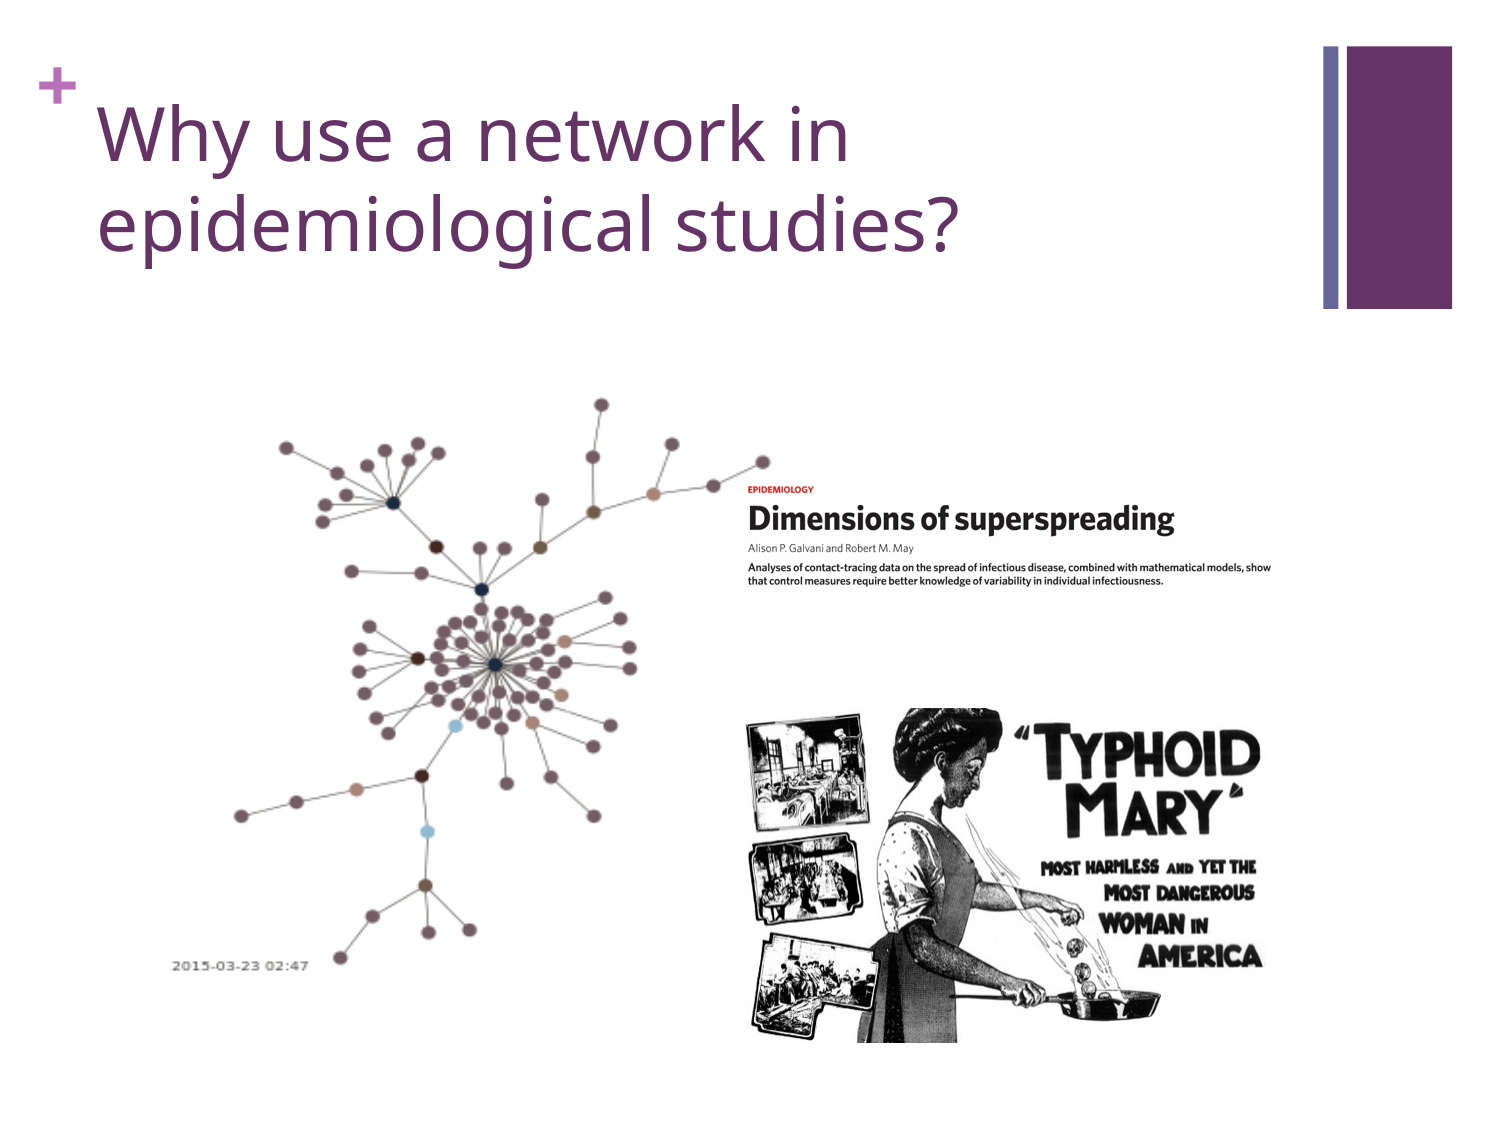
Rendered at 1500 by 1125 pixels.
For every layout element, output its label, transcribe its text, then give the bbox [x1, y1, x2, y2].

title Why use a network in epidemiological studies? [81, 79, 1322, 263]
picture [75, 321, 1280, 1044]
